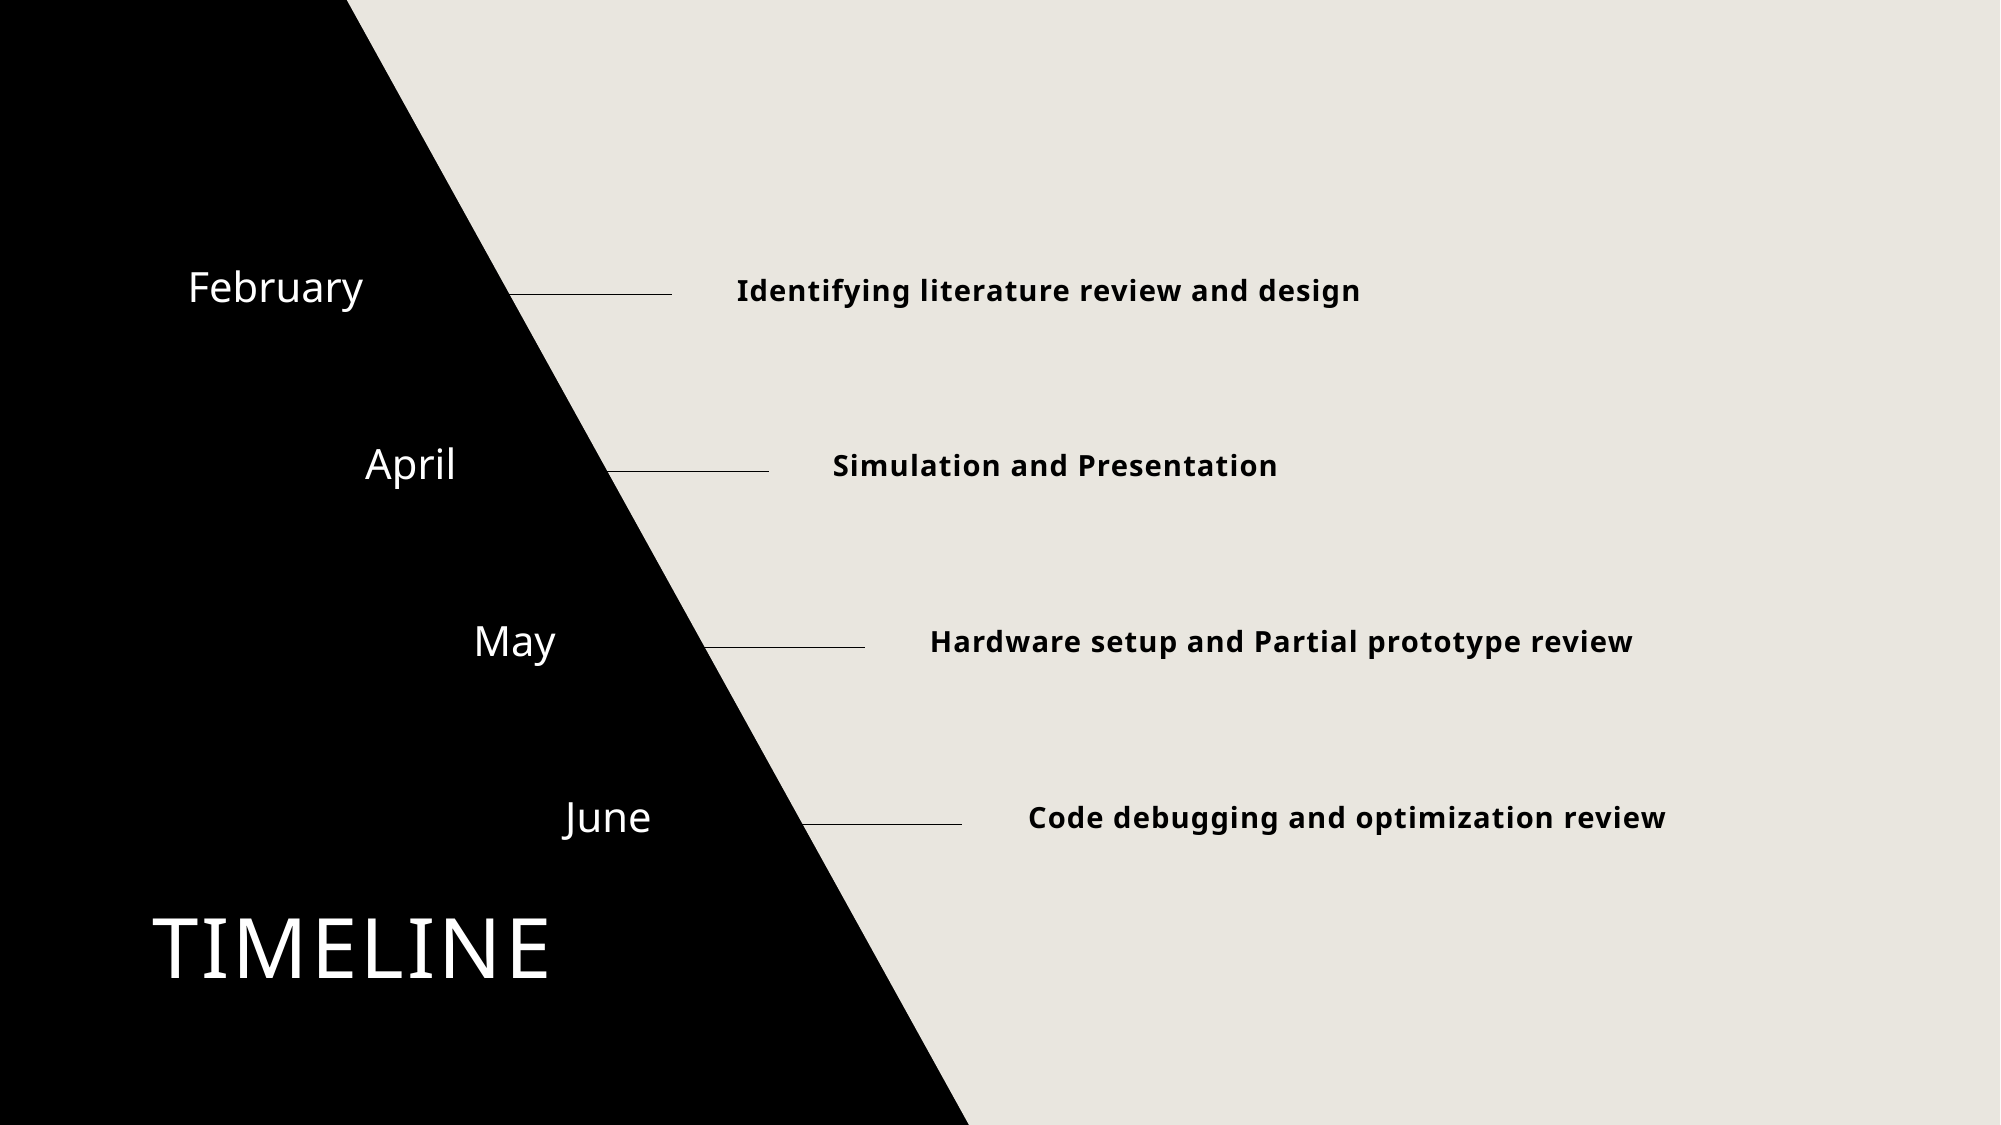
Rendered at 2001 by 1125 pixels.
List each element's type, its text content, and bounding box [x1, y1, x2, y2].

title TIMELINE [137, 903, 808, 1000]
list June [315, 777, 667, 862]
list February [27, 247, 379, 332]
list May [219, 600, 571, 685]
list Code debugging and optimization review [1013, 791, 1851, 958]
list Simulation and Presentation [817, 440, 1655, 606]
list Hardware setup and Partial prototype review [914, 616, 1752, 782]
list Identifying literature review and design [722, 264, 1559, 431]
list April [120, 423, 472, 509]
